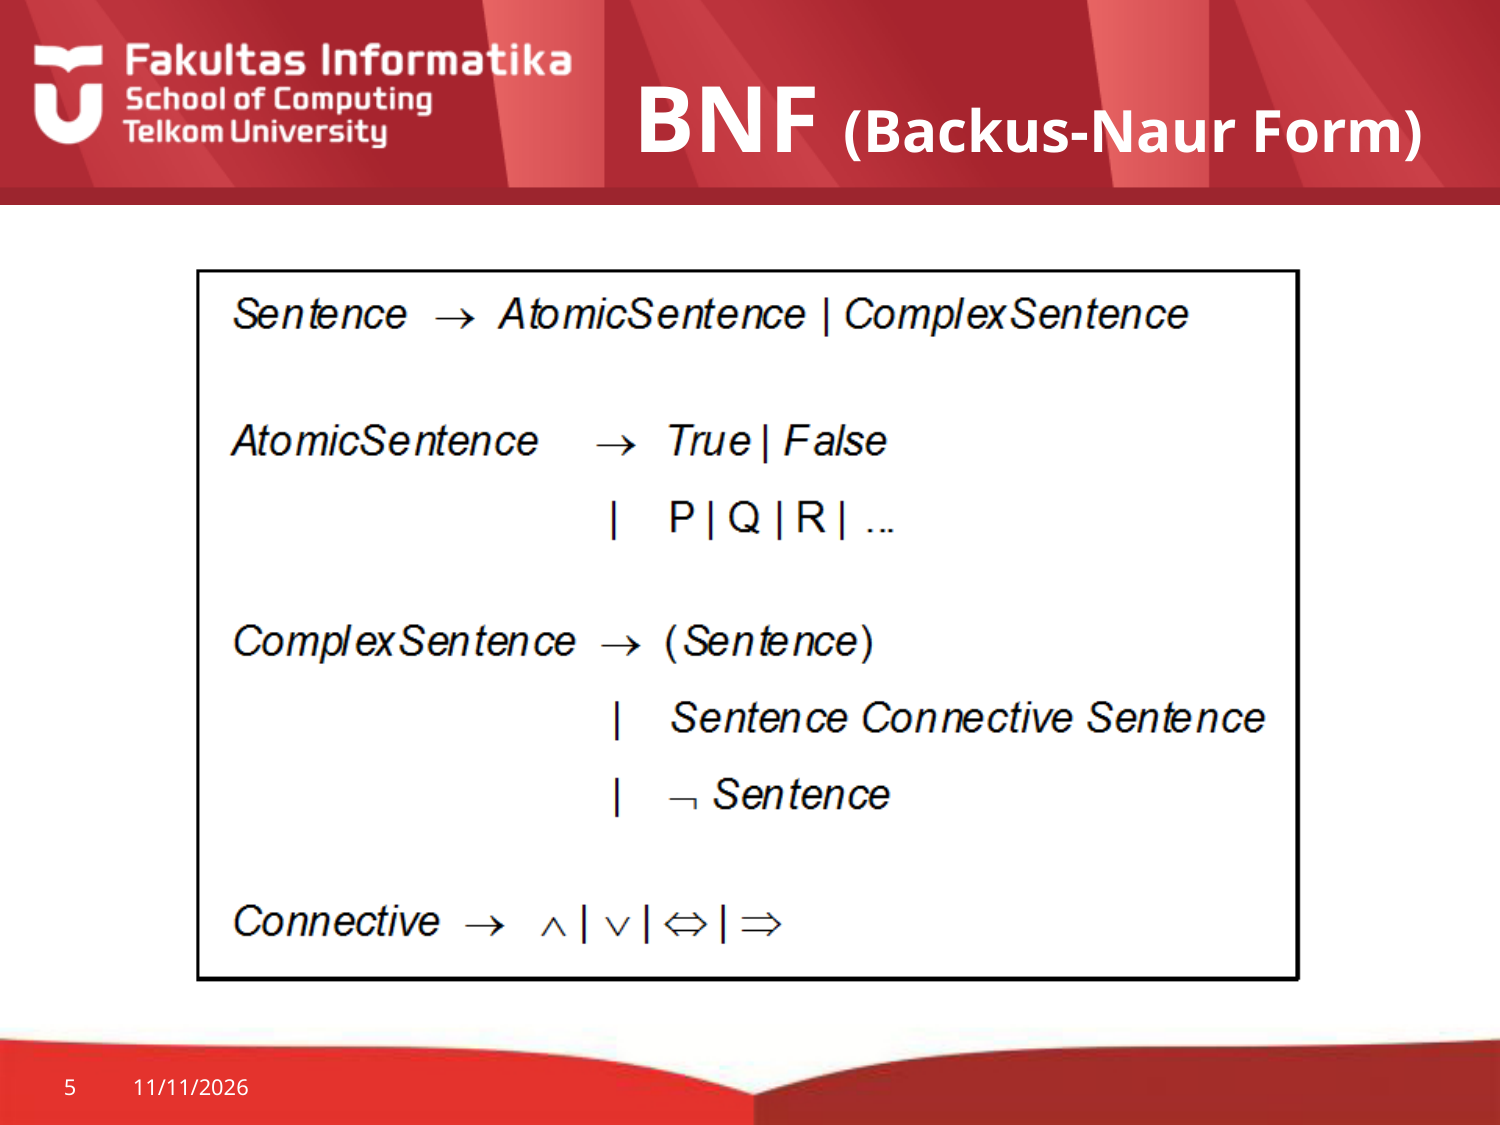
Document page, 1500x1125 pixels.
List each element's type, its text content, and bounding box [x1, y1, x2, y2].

slide_number 5 [63, 1058, 123, 1119]
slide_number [132, 1058, 403, 1119]
picture [0, 1024, 1500, 1125]
picture [0, 1, 1500, 205]
title BNF (Backus-Naur Form) [618, 21, 1469, 210]
picture [195, 268, 1305, 991]
